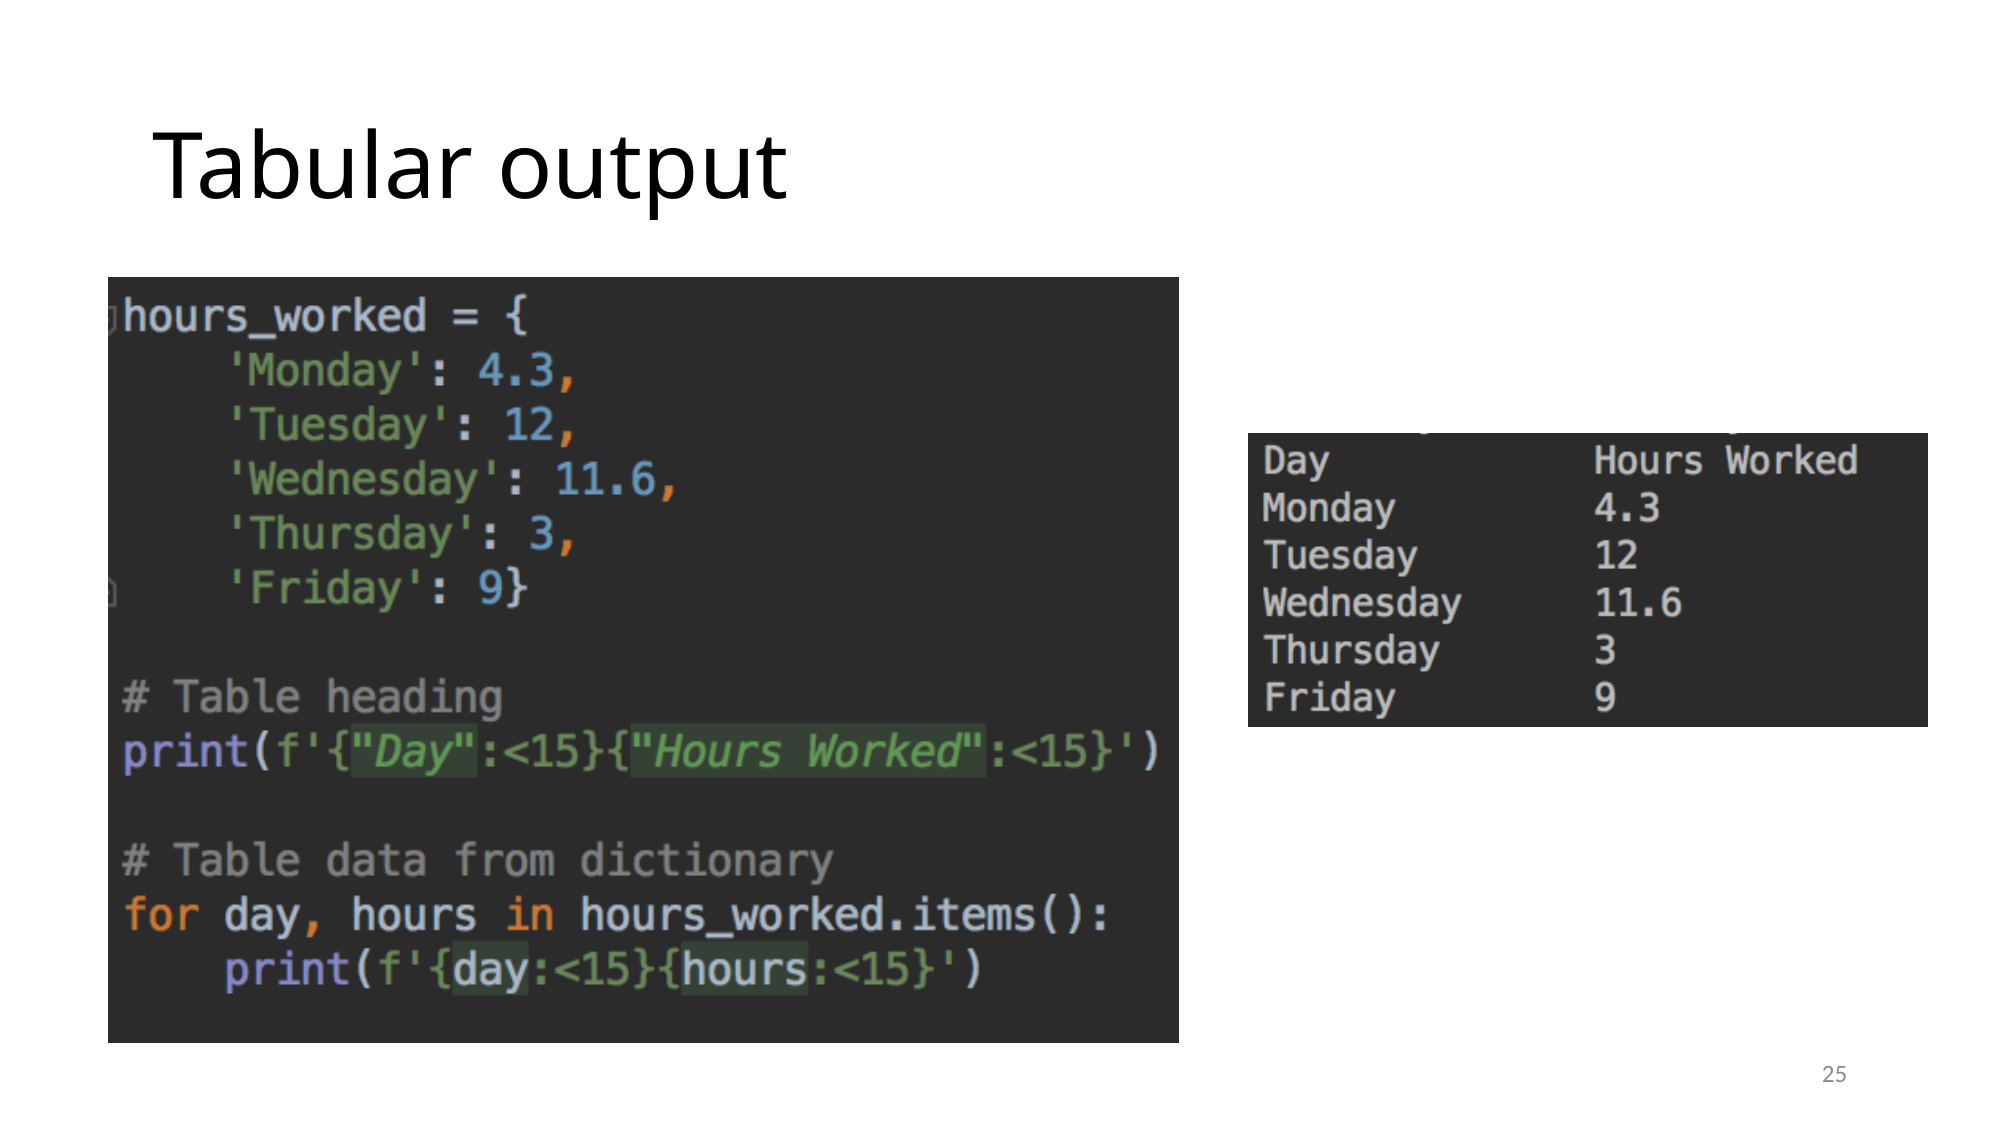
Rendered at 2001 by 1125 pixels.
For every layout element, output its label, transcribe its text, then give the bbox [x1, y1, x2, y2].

slide_number 25 [1412, 1042, 1863, 1103]
picture [1248, 433, 1928, 727]
title Tabular output [137, 59, 1863, 278]
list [108, 277, 1179, 1043]
